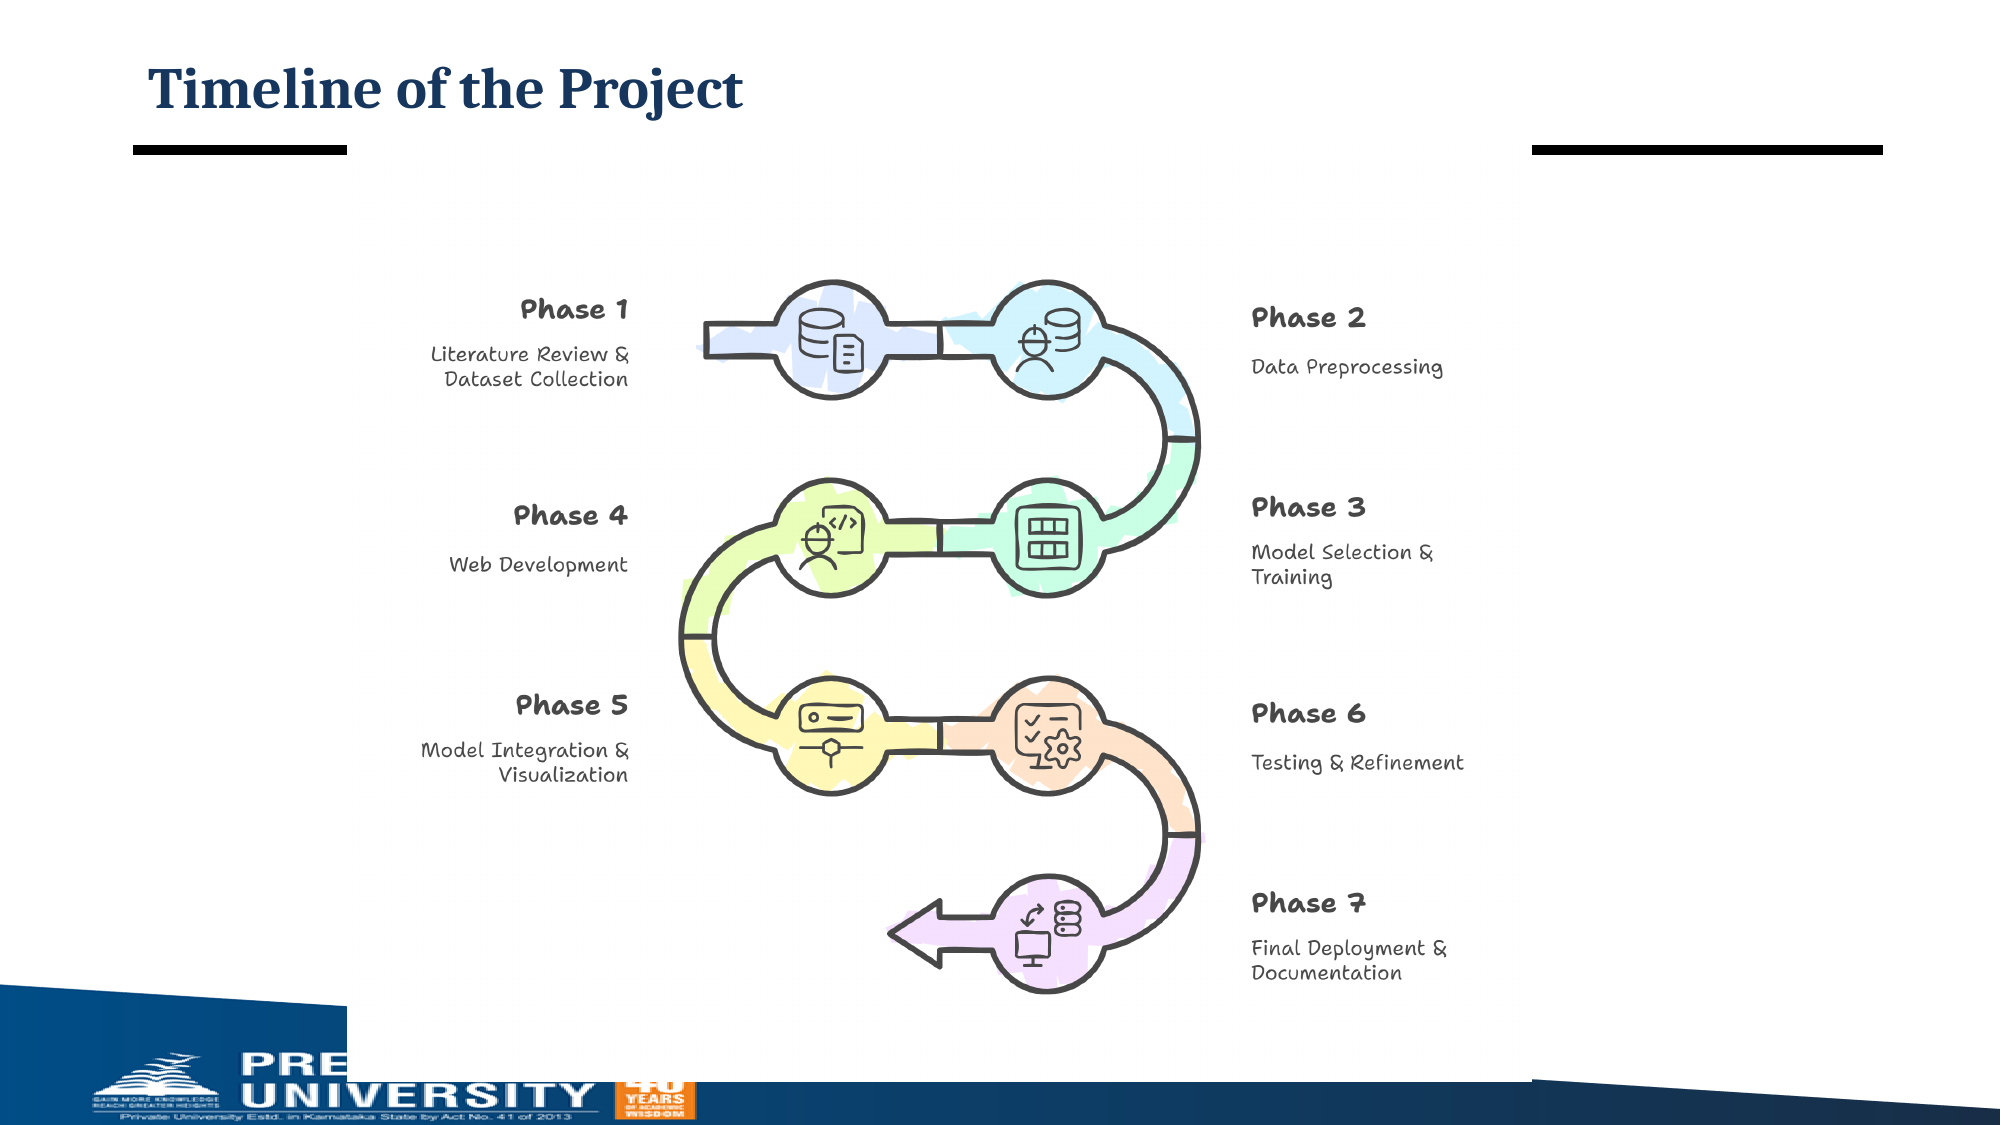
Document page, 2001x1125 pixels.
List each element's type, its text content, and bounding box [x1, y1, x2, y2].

title Timeline of the Project [133, 45, 1884, 125]
picture [0, 141, 2000, 1125]
